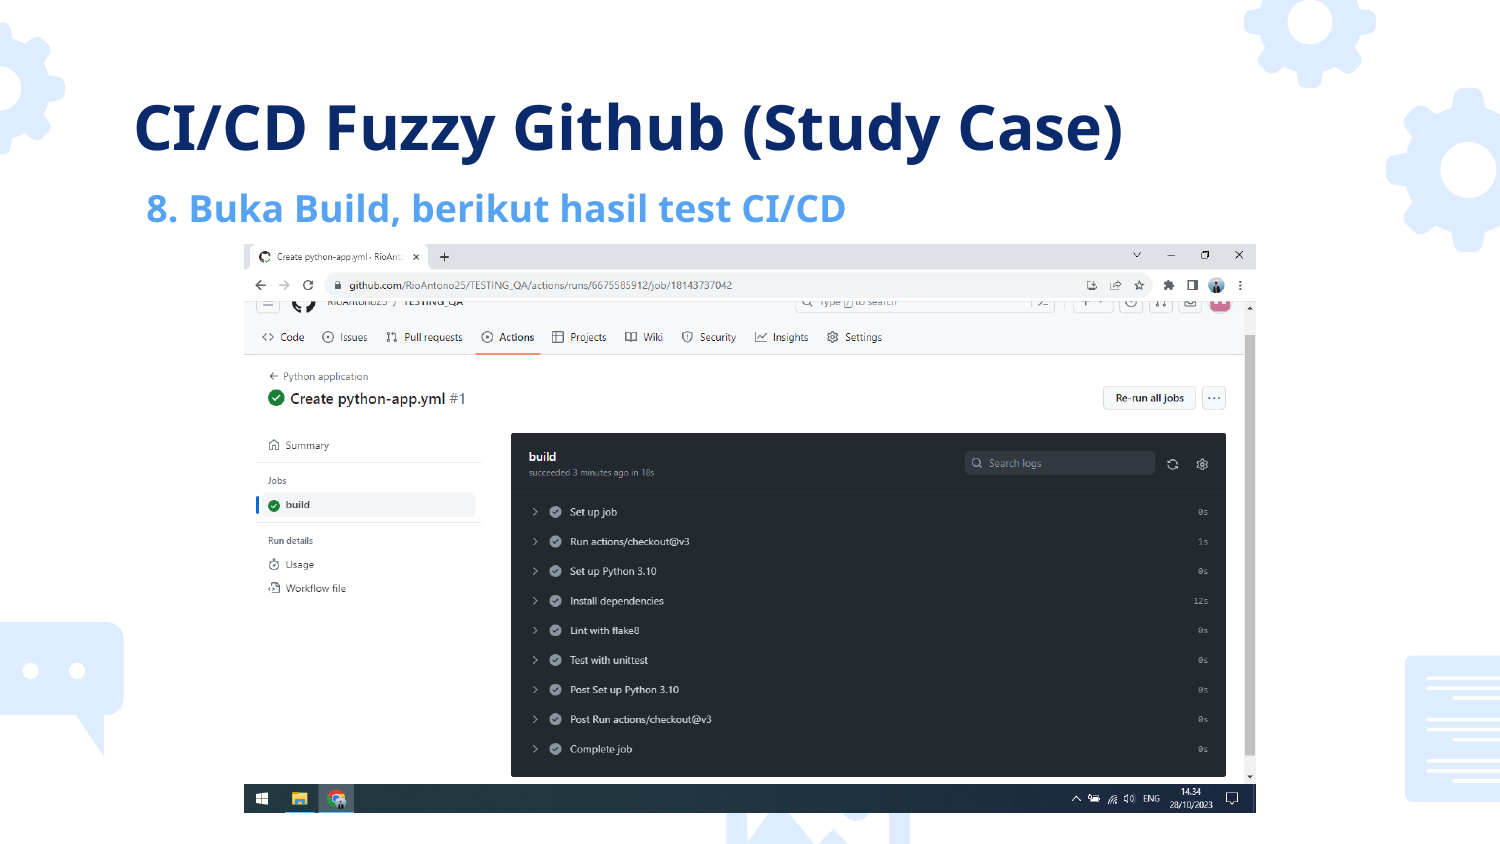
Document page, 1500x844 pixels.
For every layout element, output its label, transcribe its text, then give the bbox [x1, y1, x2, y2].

title CI/CD Fuzzy Github (Study Case) [118, 72, 1382, 167]
text_box 8. Buka Build, berikut hasil test CI/CD [131, 162, 1357, 245]
picture [244, 244, 1256, 813]
